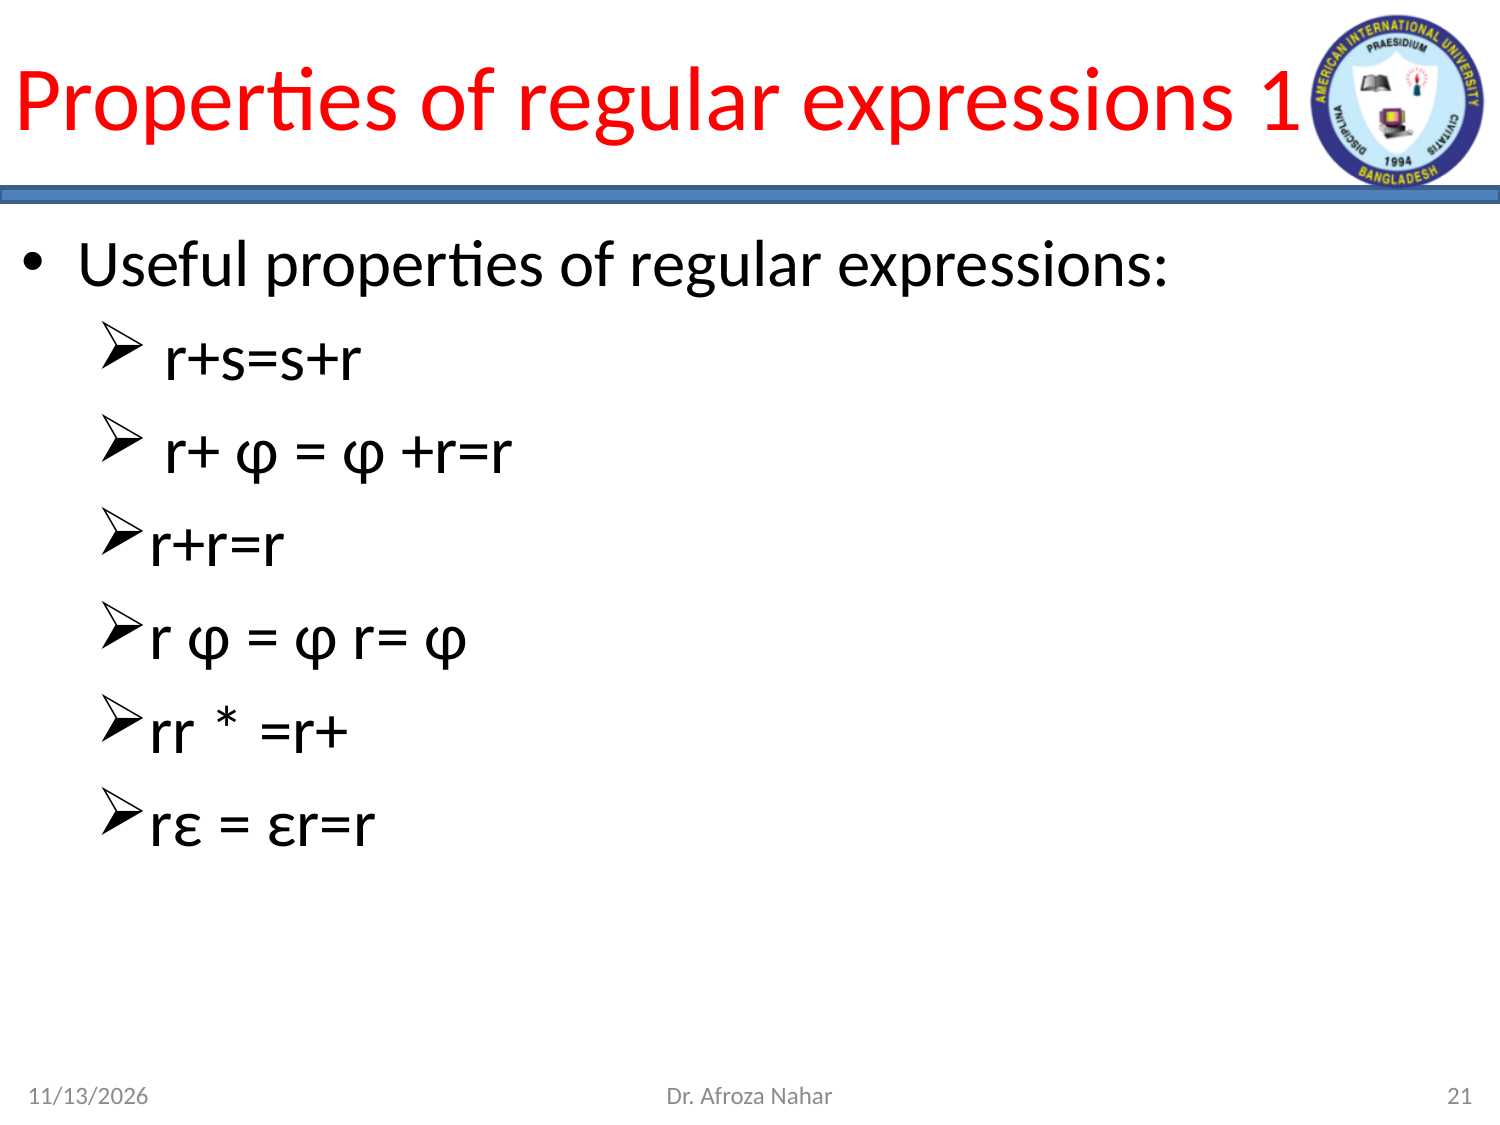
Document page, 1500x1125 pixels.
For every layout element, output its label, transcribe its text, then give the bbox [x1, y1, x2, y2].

slide_number 21 [1137, 1065, 1488, 1125]
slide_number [12, 1065, 363, 1125]
list Useful properties of regular expressions: r+s=s+r r+ φ = φ +r=r r+r=r r φ = φ r= φ rr * =r+ rε = εr=r [6, 212, 1475, 1013]
title Properties of regular expressions 1 [0, 0, 1350, 188]
footer Dr. Afroza Nahar [512, 1065, 988, 1125]
picture [1307, 11, 1488, 193]
